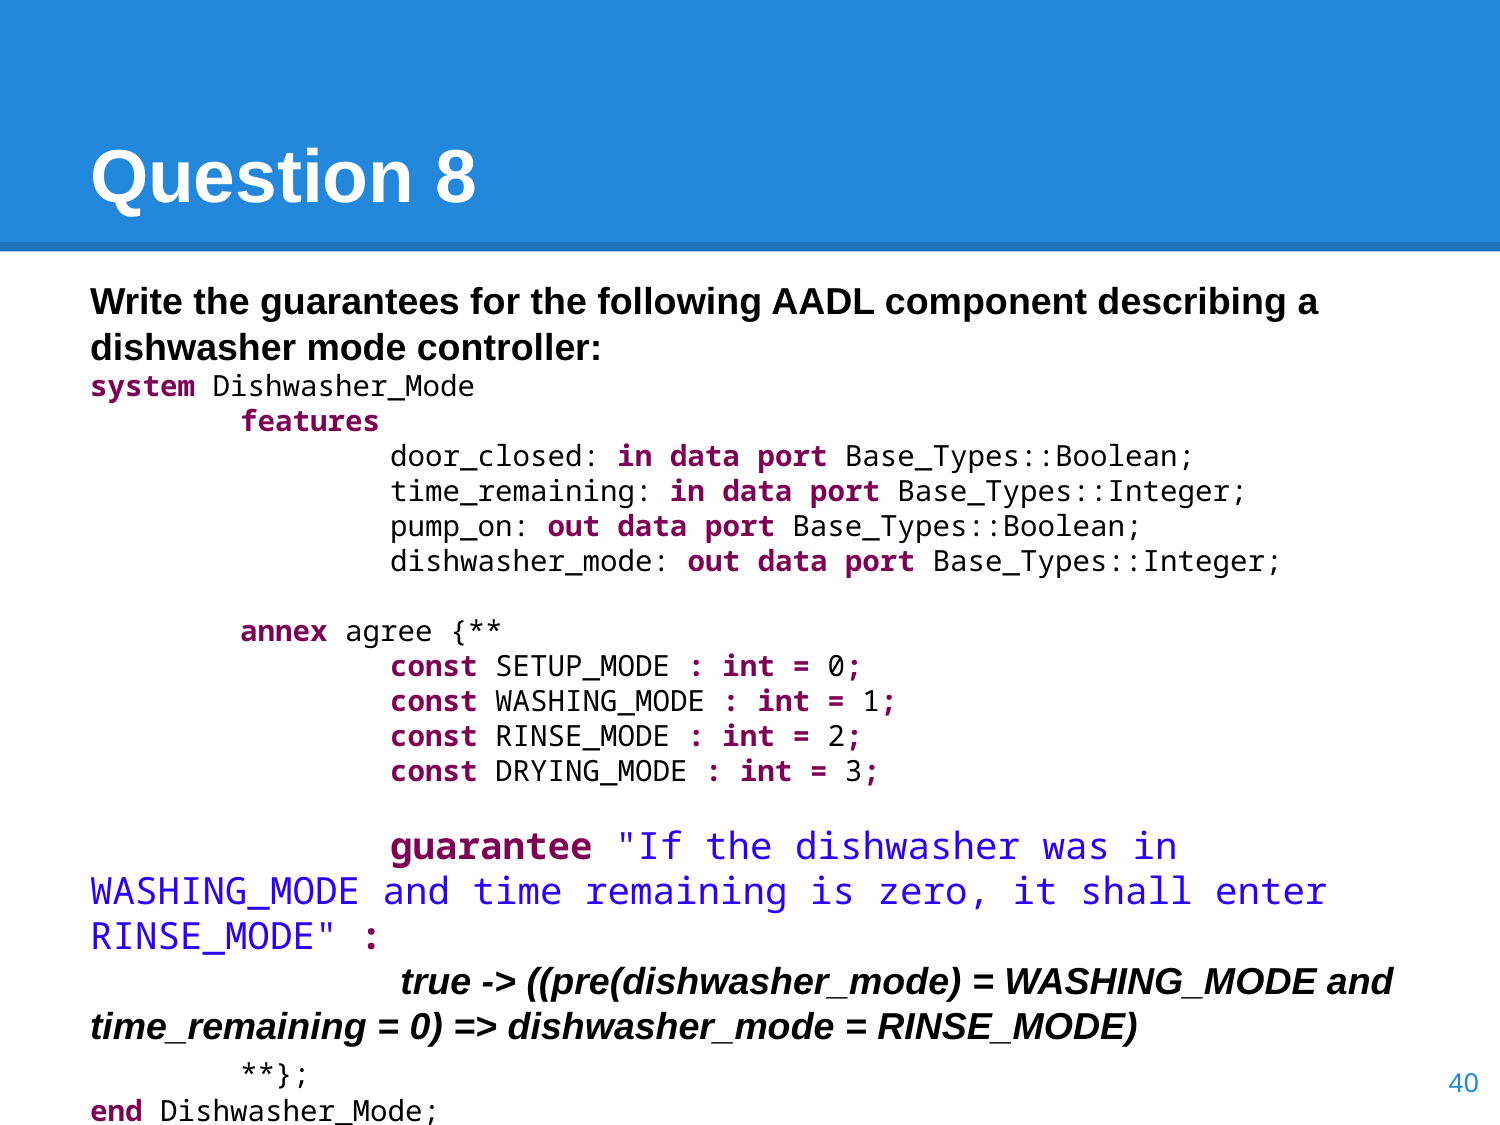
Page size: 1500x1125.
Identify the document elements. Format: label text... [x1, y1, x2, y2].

list Write the guarantees for the following AADL component describing a dishwasher mode controller: system Dishwasher_Mode features door_closed: in data port Base_Types::Boolean; time_remaining: in data port Base_Types::Integer; pump_on: out data port Base_Types::Boolean; dishwasher_mode: out data port Base_Types::Integer; annex agree {** const SETUP_MODE : int = 0; const WASHING_MODE : int = 1; const RINSE_MODE : int = 2; const DRYING_MODE : int = 3; guarantee "If the dishwasher was in WASHING_MODE and time remaining is zero, it shall enter RINSE_MODE" : true -> ((pre(dishwasher_mode) = WASHING_MODE and time_remaining = 0) => dishwasher_mode = RINSE_MODE) **}; end Dishwasher_Mode; [75, 262, 1425, 1078]
slide_number ‹#› [1403, 1038, 1494, 1125]
title Question 8 [75, 45, 1425, 233]
